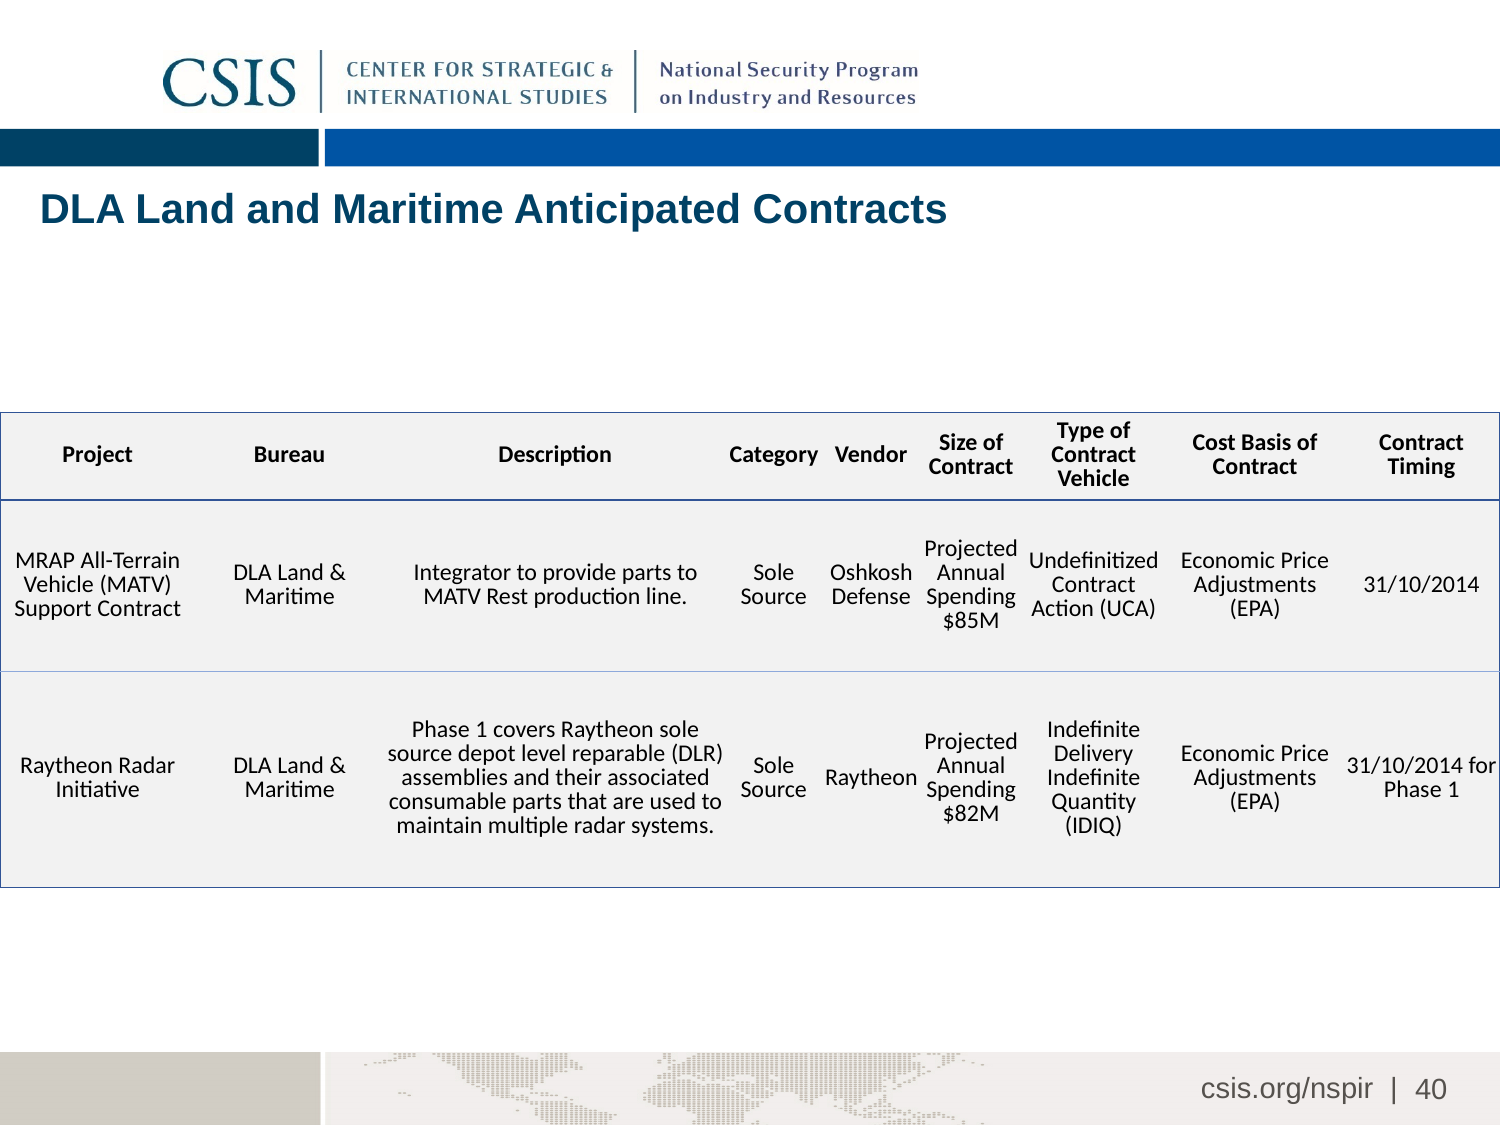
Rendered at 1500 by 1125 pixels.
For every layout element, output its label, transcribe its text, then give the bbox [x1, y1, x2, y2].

table_header Project [1, 413, 195, 499]
text_box DLA Land and Maritime Anticipated Contracts [24, 174, 1475, 240]
table_header Vendor [821, 413, 922, 499]
table_cell Oshkosh Defense [821, 501, 922, 671]
table_cell Integrator to provide parts to MATV Rest production line. [384, 501, 727, 671]
table_cell Indefinite Delivery Indefinite Quantity (IDIQ) [1021, 672, 1167, 887]
table_header Type of Contract Vehicle [1021, 413, 1167, 499]
table_cell Raytheon [821, 672, 922, 887]
table_cell Economic Price Adjustments (EPA) [1167, 501, 1343, 671]
table_cell DLA Land & Maritime [195, 672, 384, 887]
table_header Contract Timing [1343, 413, 1499, 499]
table_cell Sole Source [727, 672, 821, 887]
table_cell Sole Source [727, 501, 821, 671]
table_header Category [727, 413, 821, 499]
table_cell MRAP All-Terrain Vehicle (MATV) Support Contract [1, 501, 195, 671]
table_header Bureau [195, 413, 384, 499]
table_cell 31/10/2014 [1343, 501, 1499, 671]
table_cell Raytheon Radar Initiative [1, 672, 195, 887]
table_cell Undefinitized Contract Action (UCA) [1021, 501, 1167, 671]
table_cell Projected Annual Spending $82M [922, 672, 1021, 887]
table_cell DLA Land & Maritime [195, 501, 384, 671]
picture [0, 1052, 1500, 1125]
picture [163, 50, 919, 113]
table_cell Phase 1 covers Raytheon sole source depot level reparable (DLR) assemblies and their associated consumable parts that are used to maintain multiple radar systems. [384, 672, 727, 887]
table_cell 31/10/2014 for Phase 1 [1343, 672, 1499, 887]
slide_number 40 [1400, 1062, 1488, 1113]
table_header Description [384, 413, 727, 499]
table_cell Economic Price Adjustments (EPA) [1167, 672, 1343, 887]
table_cell Projected Annual Spending $85M [922, 501, 1021, 671]
table_header Cost Basis of Contract [1167, 413, 1343, 499]
table_header Size of Contract [922, 413, 1021, 499]
